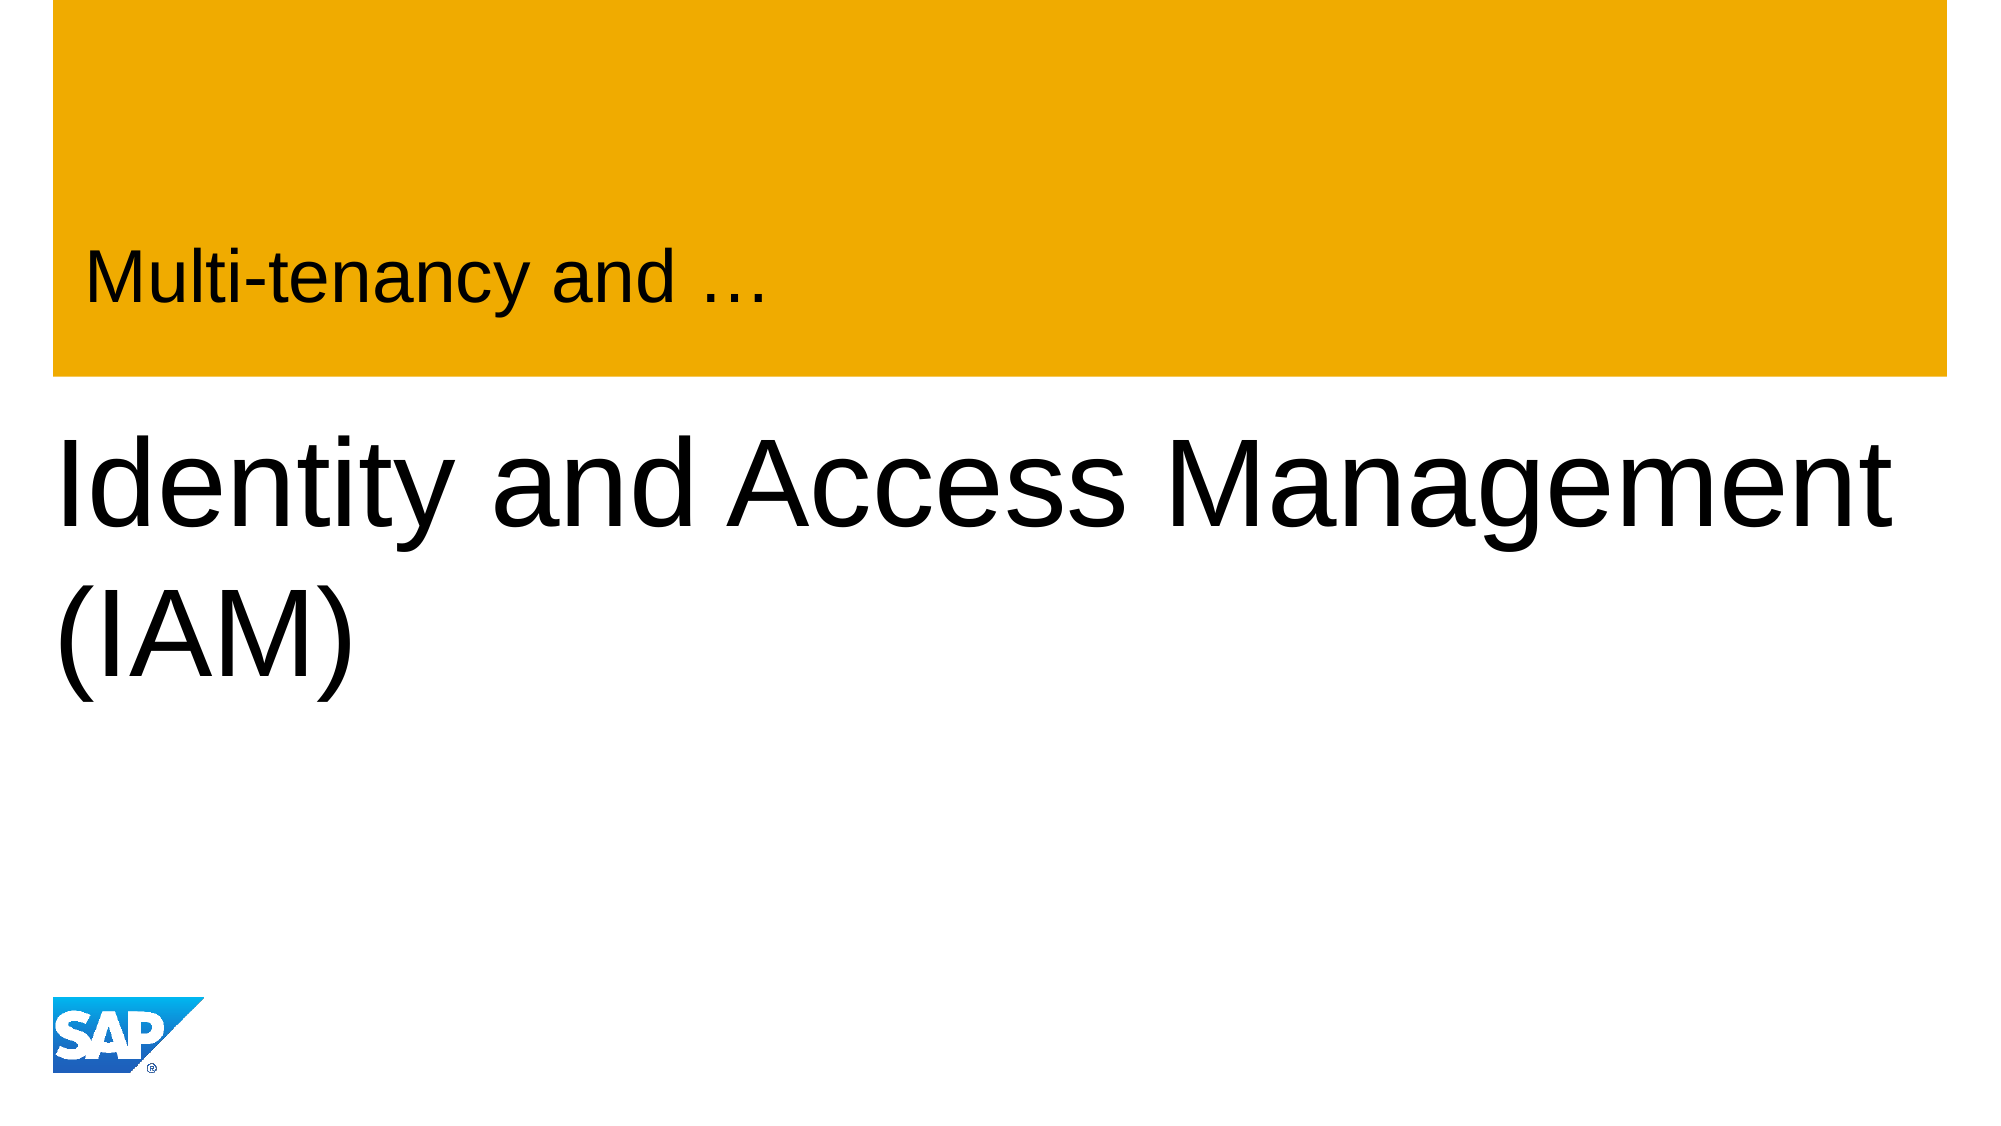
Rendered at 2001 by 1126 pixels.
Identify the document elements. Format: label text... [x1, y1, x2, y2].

text_box Multi-tenancy and … [85, 227, 774, 318]
picture [53, 1000, 204, 1073]
title Identity and Access Management (IAM) [53, 401, 1947, 553]
